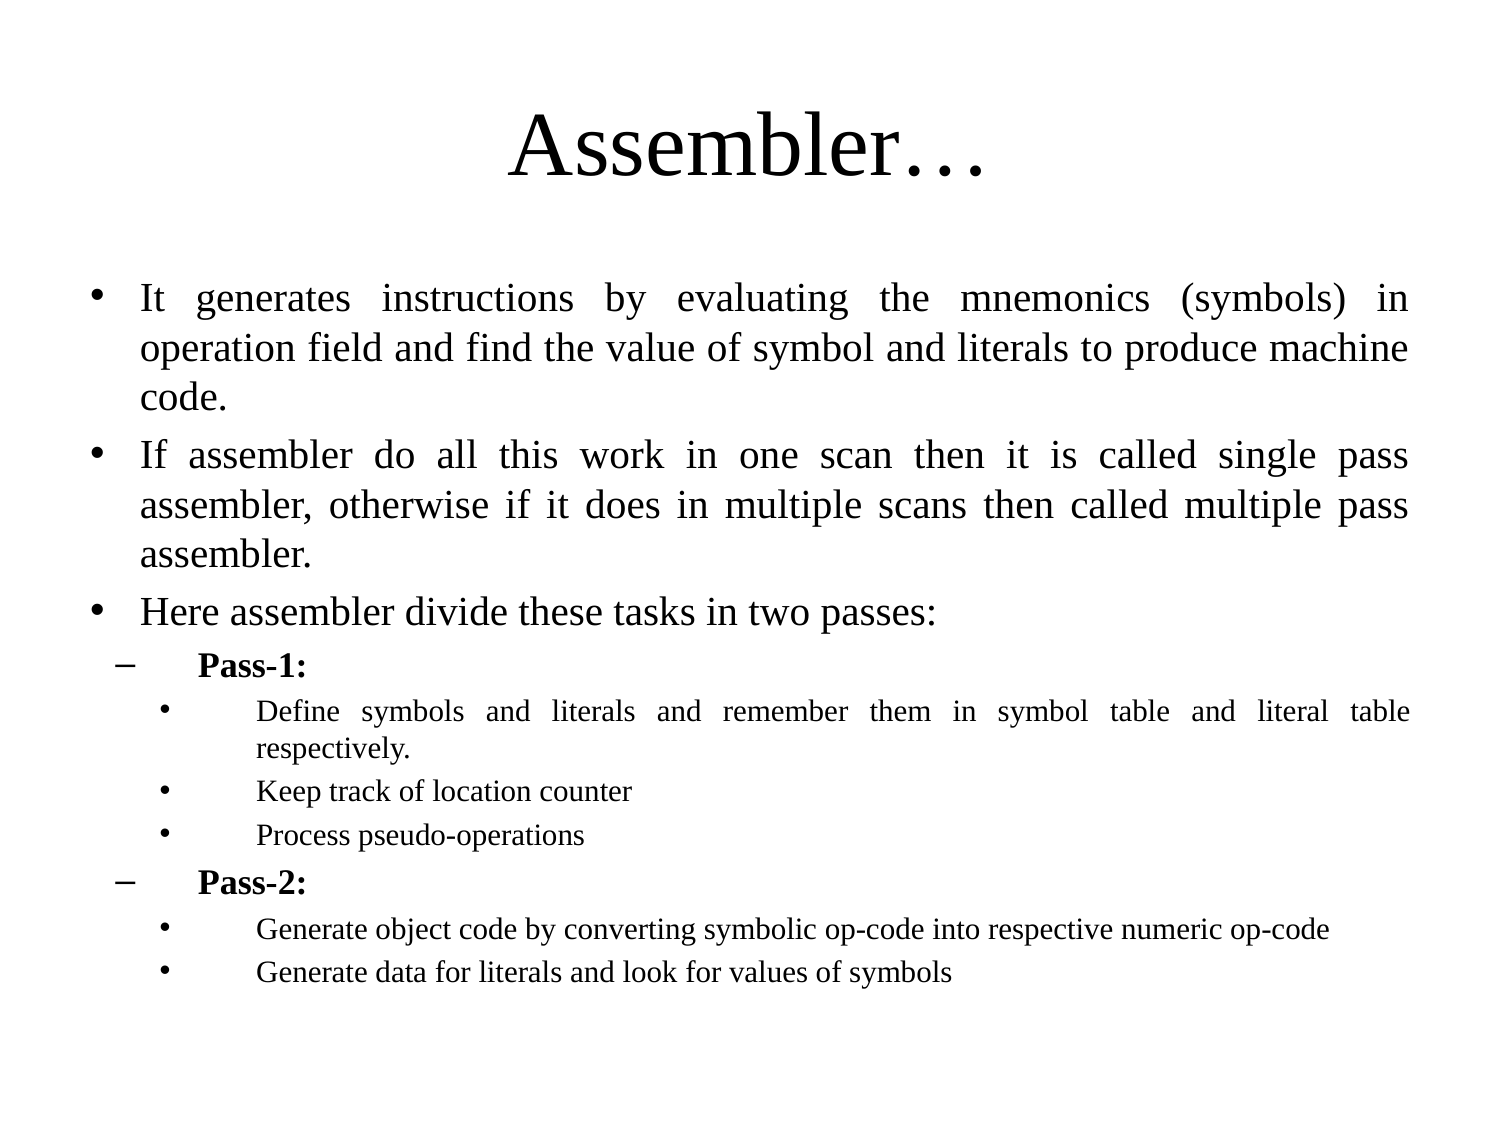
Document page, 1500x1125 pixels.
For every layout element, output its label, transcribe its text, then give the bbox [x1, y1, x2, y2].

list It generates instructions by evaluating the mnemonics (symbols) in operation field and find the value of symbol and literals to produce machine code. If assembler do all this work in one scan then it is called single pass assembler, otherwise if it does in multiple scans then called multiple pass assembler. Here assembler divide these tasks in two passes: Pass-1: Define symbols and literals and remember them in symbol table and literal table respectively. Keep track of location counter Process pseudo-operations Pass-2: Generate object code by converting symbolic op-code into respective numeric op-code Generate data for literals and look for values of symbols [75, 262, 1425, 1005]
title Assembler… [75, 45, 1425, 233]
